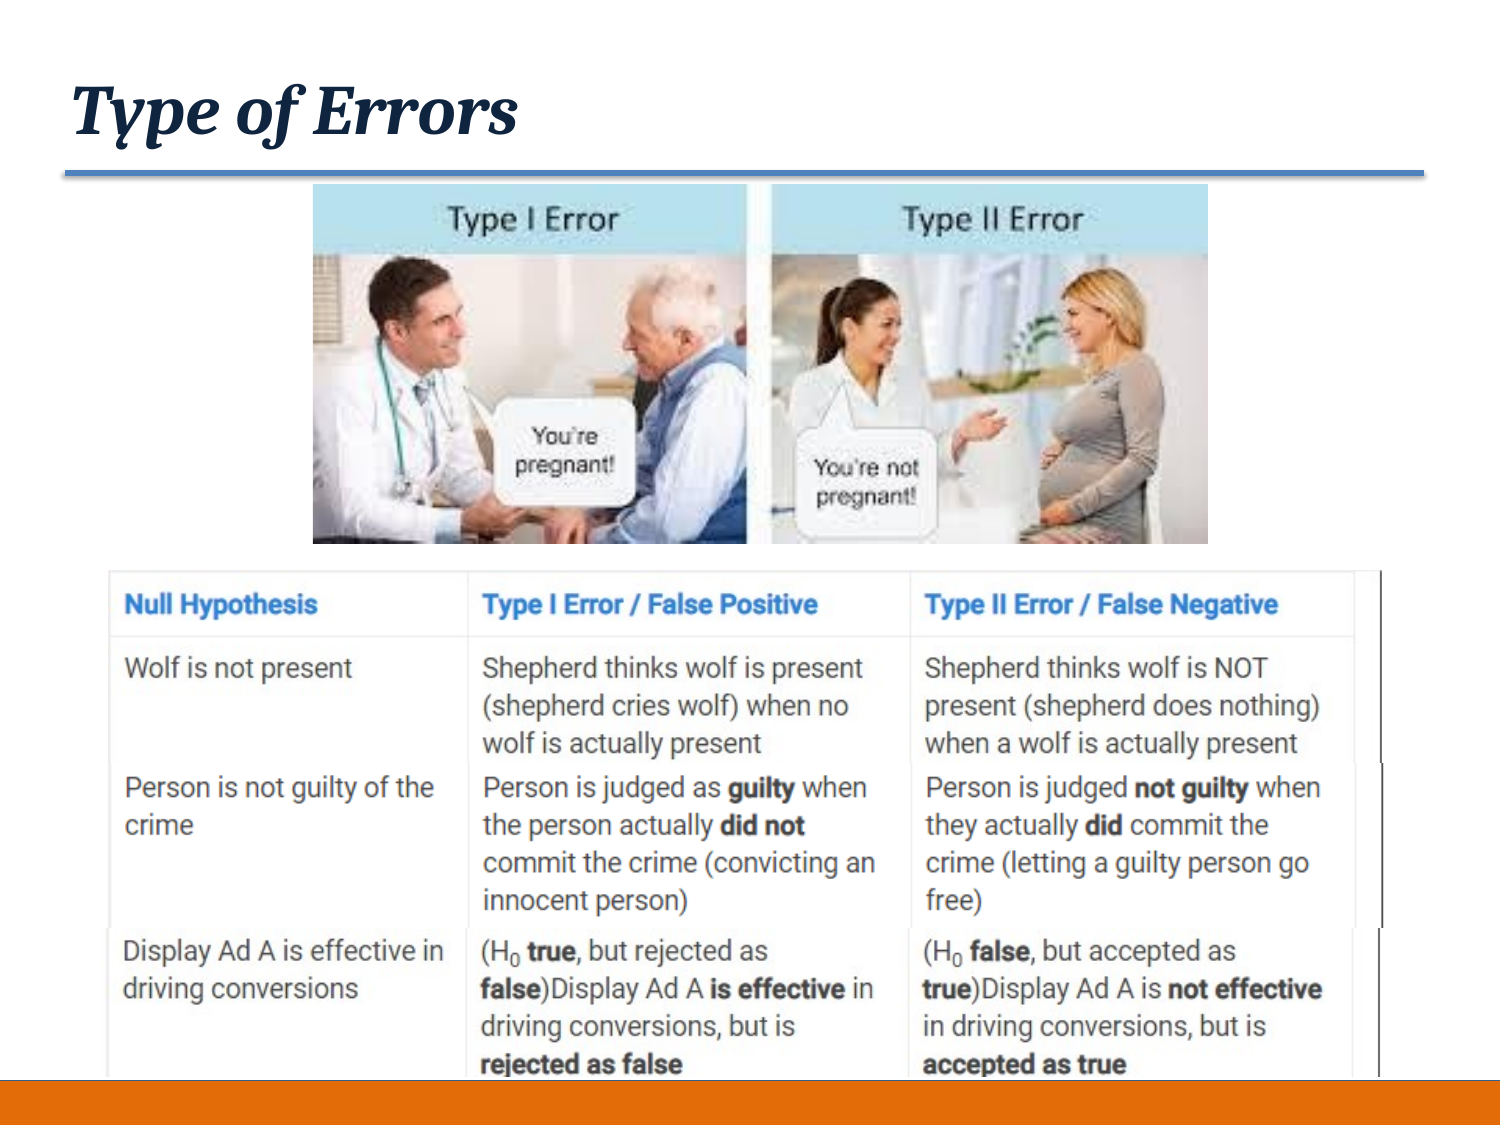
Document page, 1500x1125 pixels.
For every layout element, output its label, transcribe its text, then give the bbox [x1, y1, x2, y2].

picture [56, 167, 68, 185]
title Type of Errors [68, 61, 576, 252]
text_box [0, 1082, 1500, 1125]
text_box [108, 570, 1382, 763]
picture [576, 167, 1432, 185]
text_box [312, 184, 1208, 544]
text_box [88, 763, 1388, 937]
text_box [100, 928, 1391, 1077]
